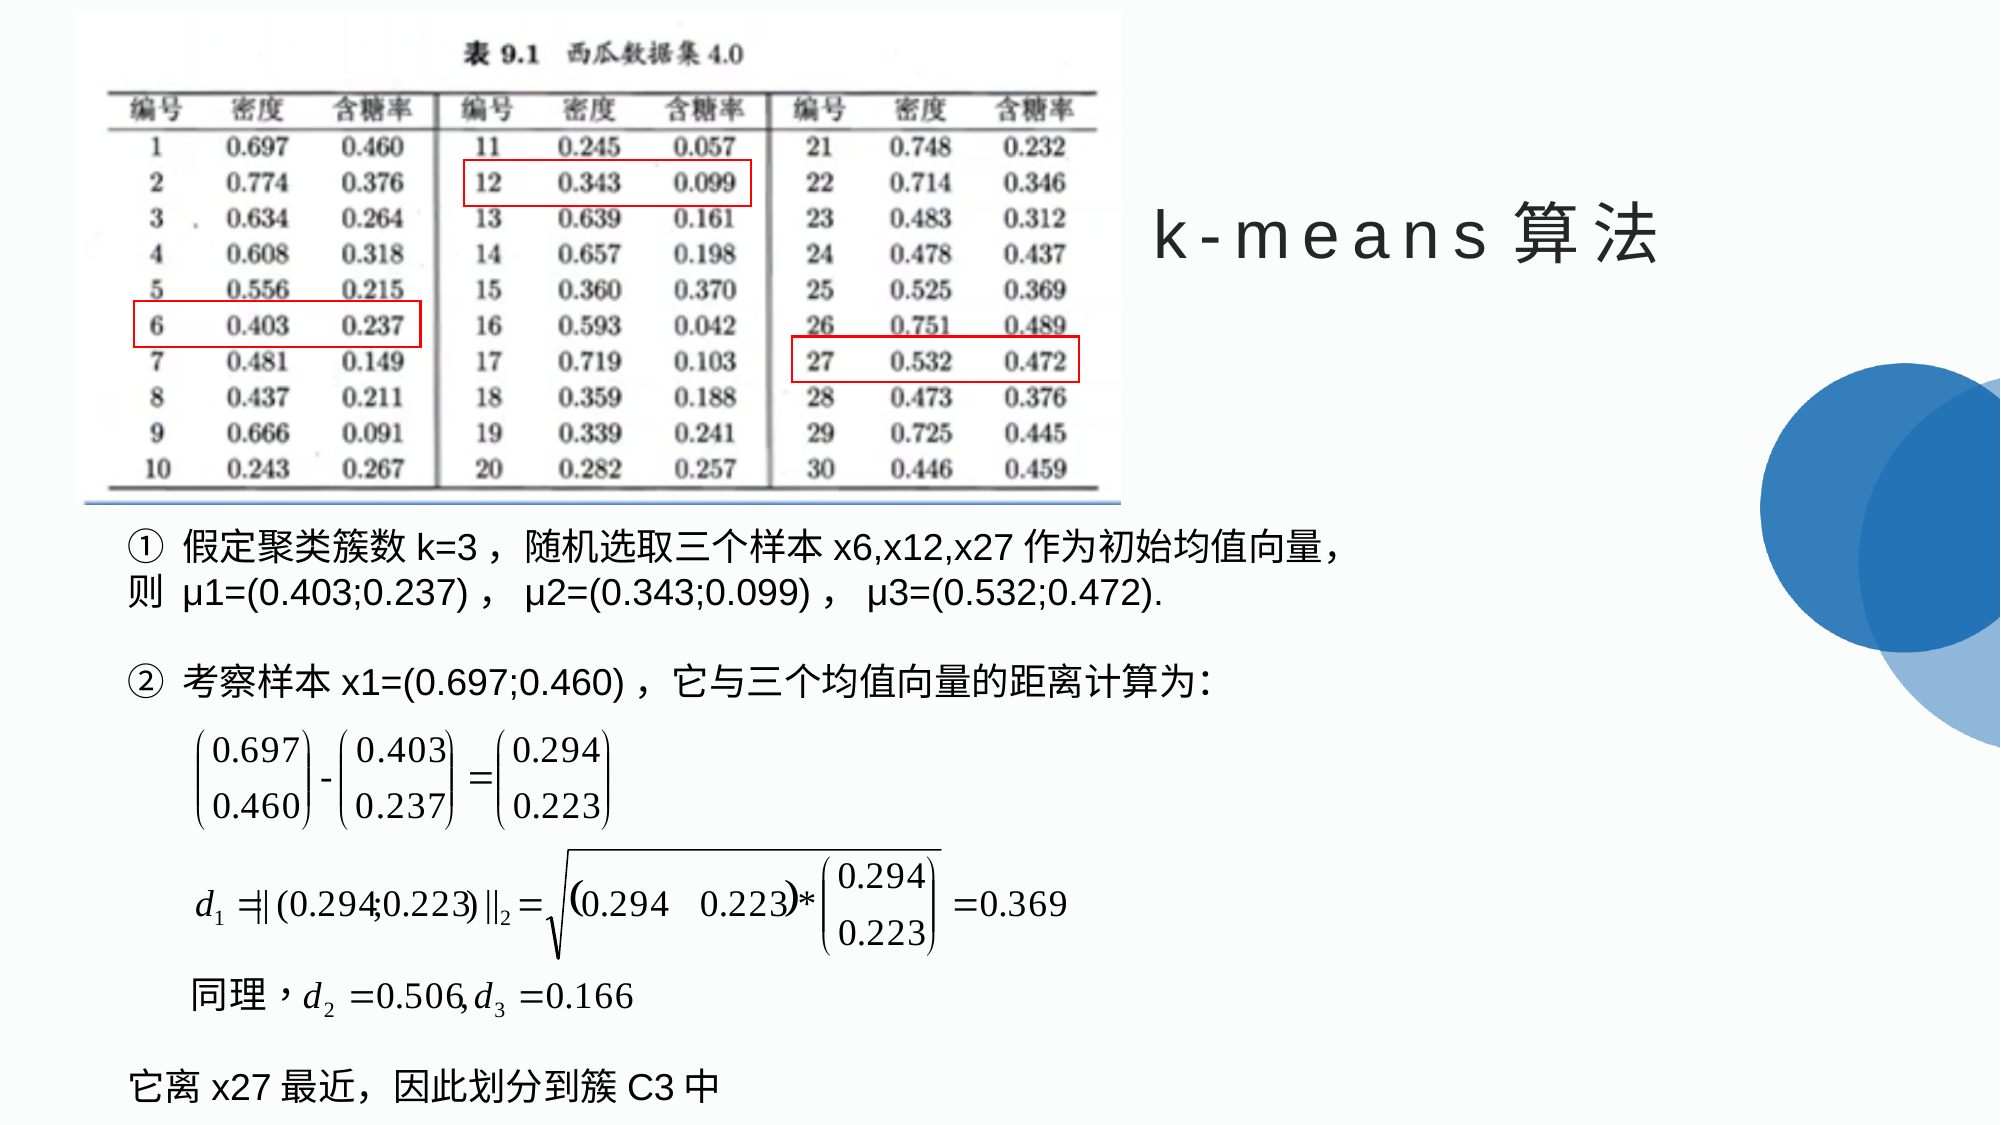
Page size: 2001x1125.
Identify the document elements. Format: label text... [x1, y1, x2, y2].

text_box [189, 722, 1072, 1026]
picture [74, 12, 1121, 505]
picture [1407, 229, 2000, 896]
text_box k-means算法 [1138, 183, 1679, 300]
text_box ① 假定聚类簇数k=3，随机选取三个样本x6,x12,x27作为初始均值向量， 则 μ1=(0.403;0.237)，μ2=(0.343;0.099)，μ3=(0.532;0.472). ② 考察样本x1=(0.697;0.460)，它与三个均值向量的距离计算为： 它离x27最近，因此划分到簇C3中 [112, 515, 1376, 1125]
